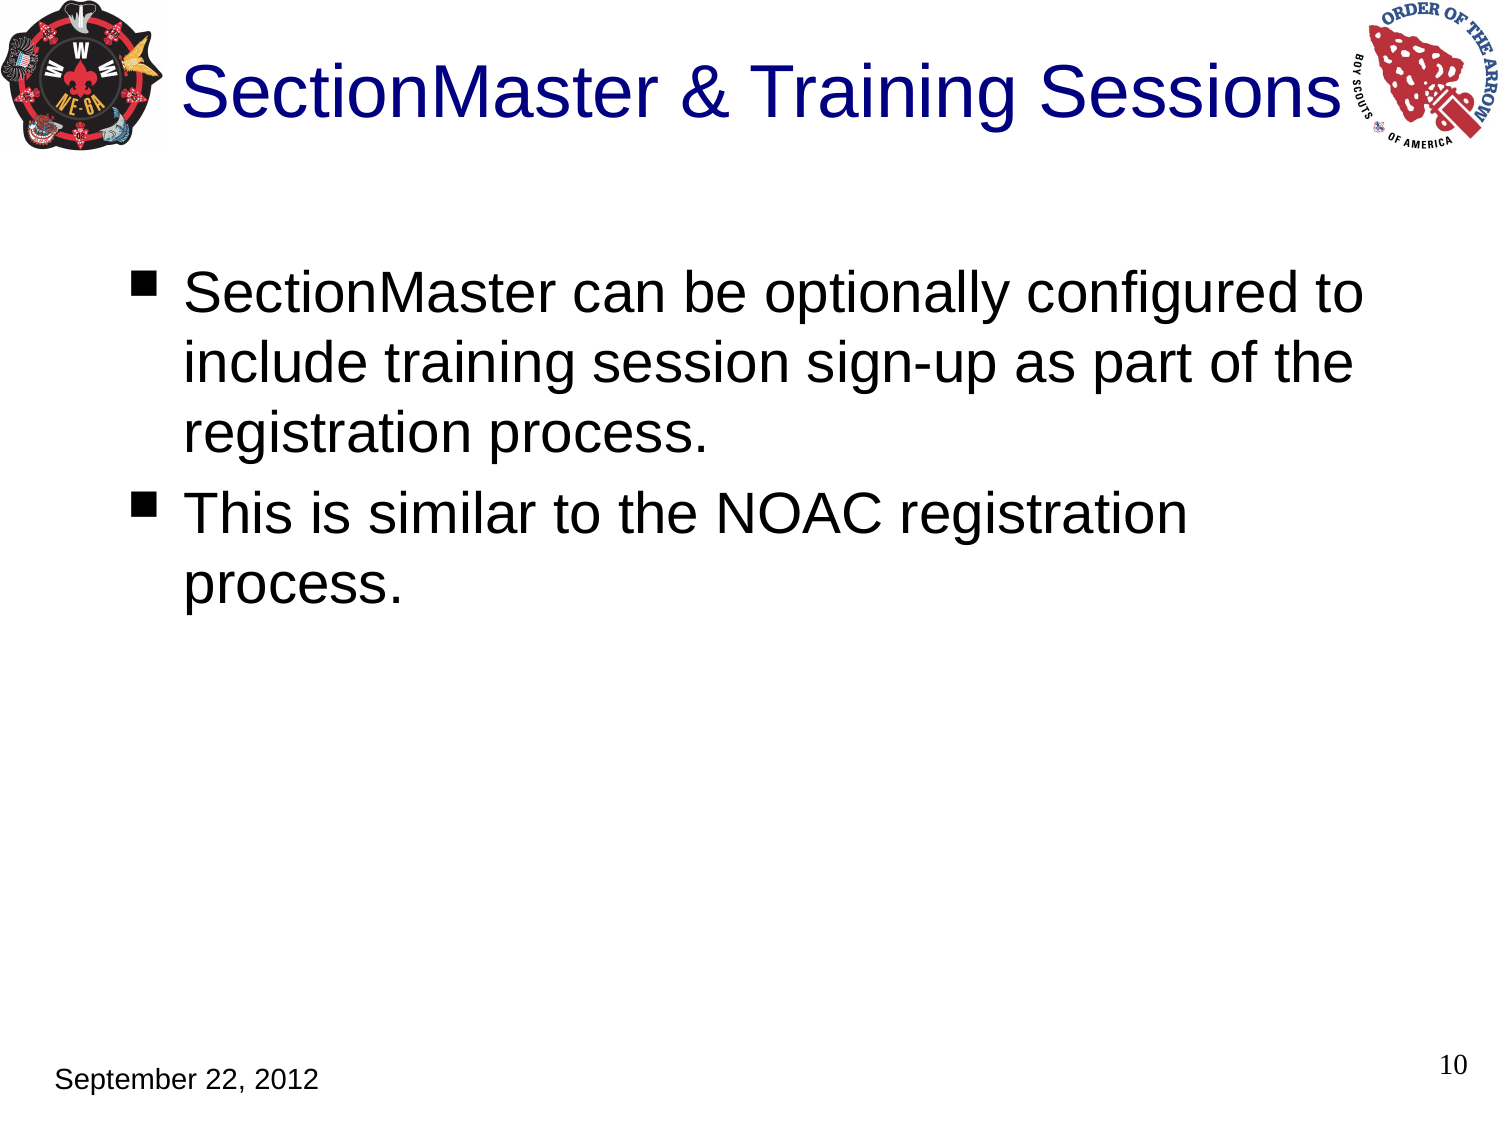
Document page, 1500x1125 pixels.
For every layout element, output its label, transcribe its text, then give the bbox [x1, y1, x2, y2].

title SectionMaster & Training Sessions [164, 0, 1375, 175]
list SectionMaster can be optionally configured to include training session sign-up as part of the registration process. This is similar to the NOAC registration process. [112, 246, 1388, 995]
slide_number 10 [1170, 1024, 1484, 1101]
picture [0, 0, 163, 151]
picture [1375, 0, 1500, 150]
